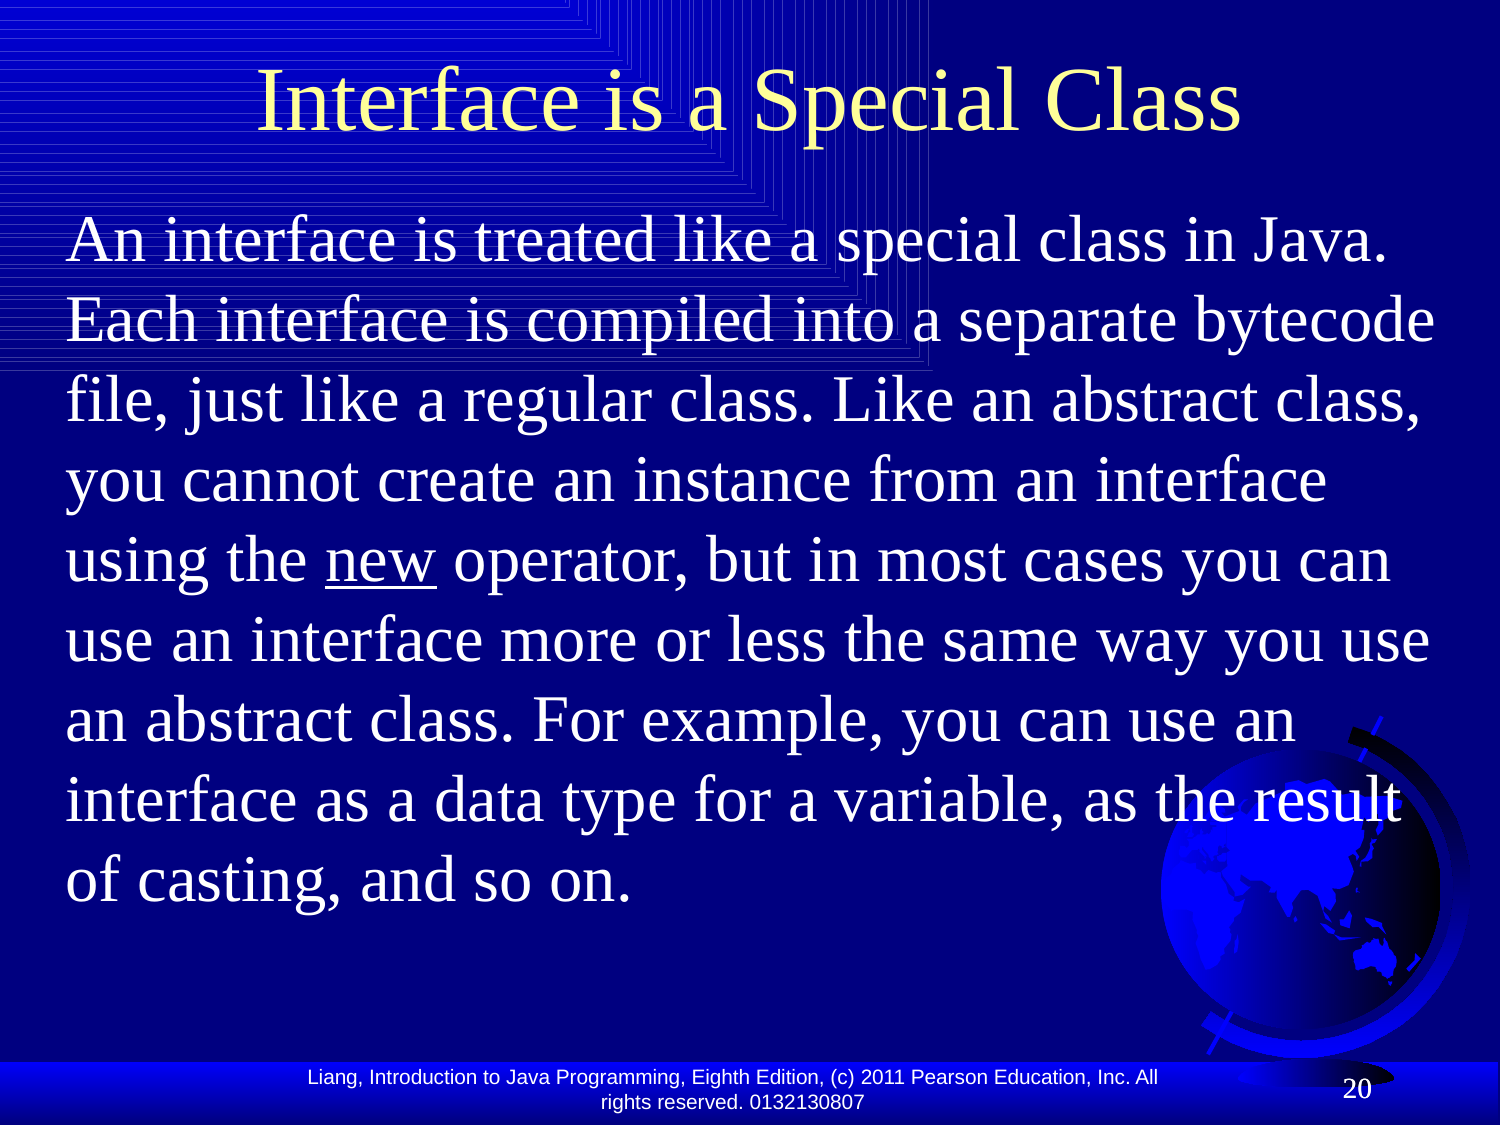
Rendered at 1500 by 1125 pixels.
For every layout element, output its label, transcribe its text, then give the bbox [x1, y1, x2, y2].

text_box 20 [1074, 1051, 1388, 1125]
list An interface is treated like a special class in Java. Each interface is compiled into a separate bytecode file, just like a regular class. Like an abstract class, you cannot create an instance from an interface using the new operator, but in most cases you can use an interface more or less the same way you use an abstract class. For example, you can use an interface as a data type for a variable, as the result of casting, and so on. [49, 187, 1463, 1051]
title Interface is a Special Class [112, 37, 1388, 151]
